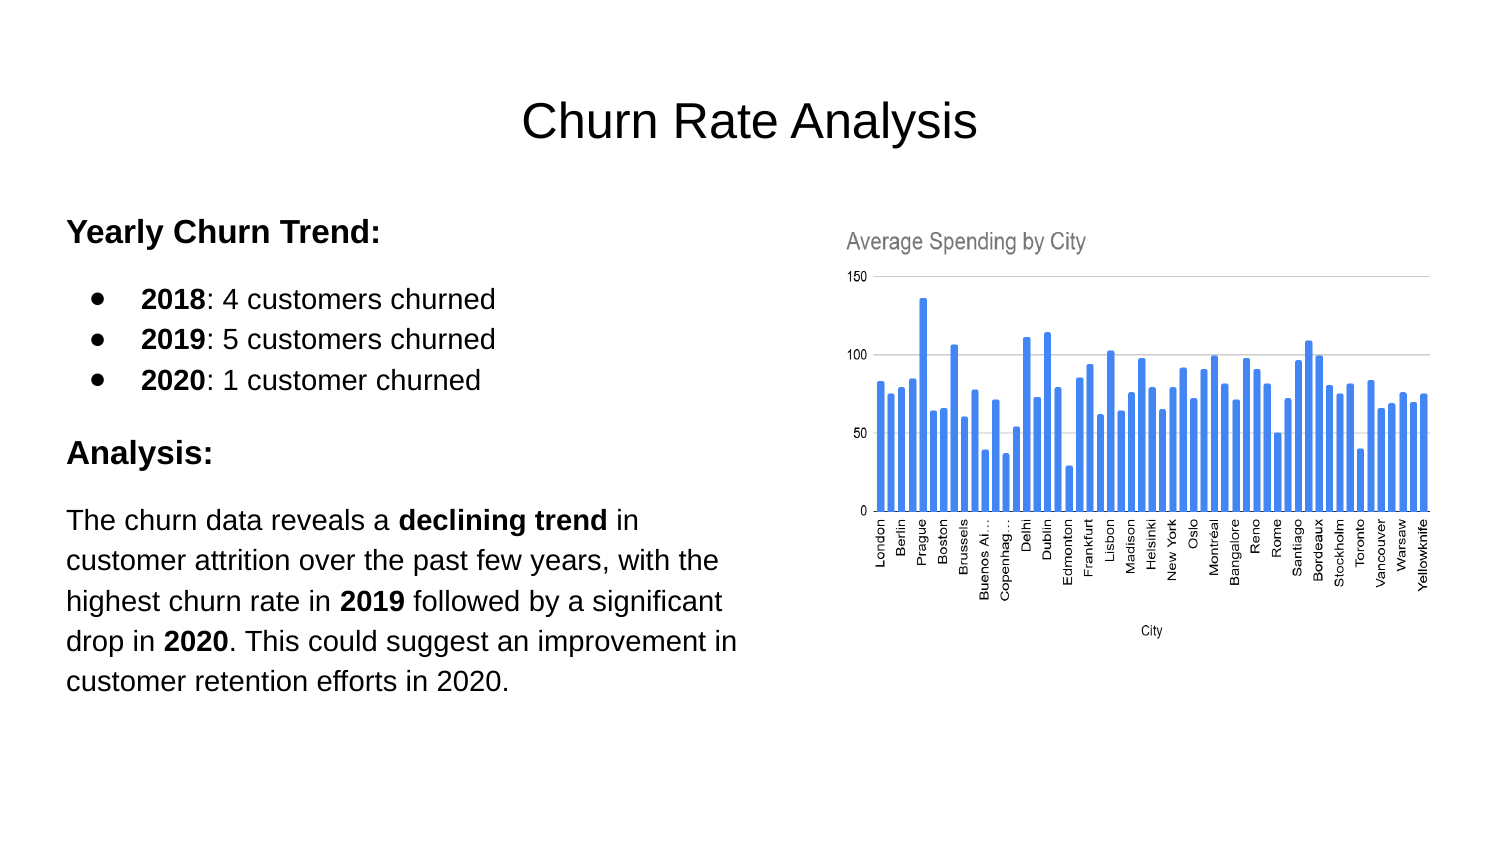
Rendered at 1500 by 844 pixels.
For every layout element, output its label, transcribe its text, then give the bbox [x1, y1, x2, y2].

title Churn Rate Analysis [51, 72, 1449, 167]
picture [827, 207, 1450, 661]
list Yearly Churn Trend: 2018: 4 customers churned 2019: 5 customers churned 2020: 1 customer churned Analysis: The churn data reveals a declining trend in customer attrition over the past few years, with the highest churn rate in 2019 followed by a significant drop in 2020. This could suggest an improvement in customer retention efforts in 2020. [51, 189, 772, 750]
